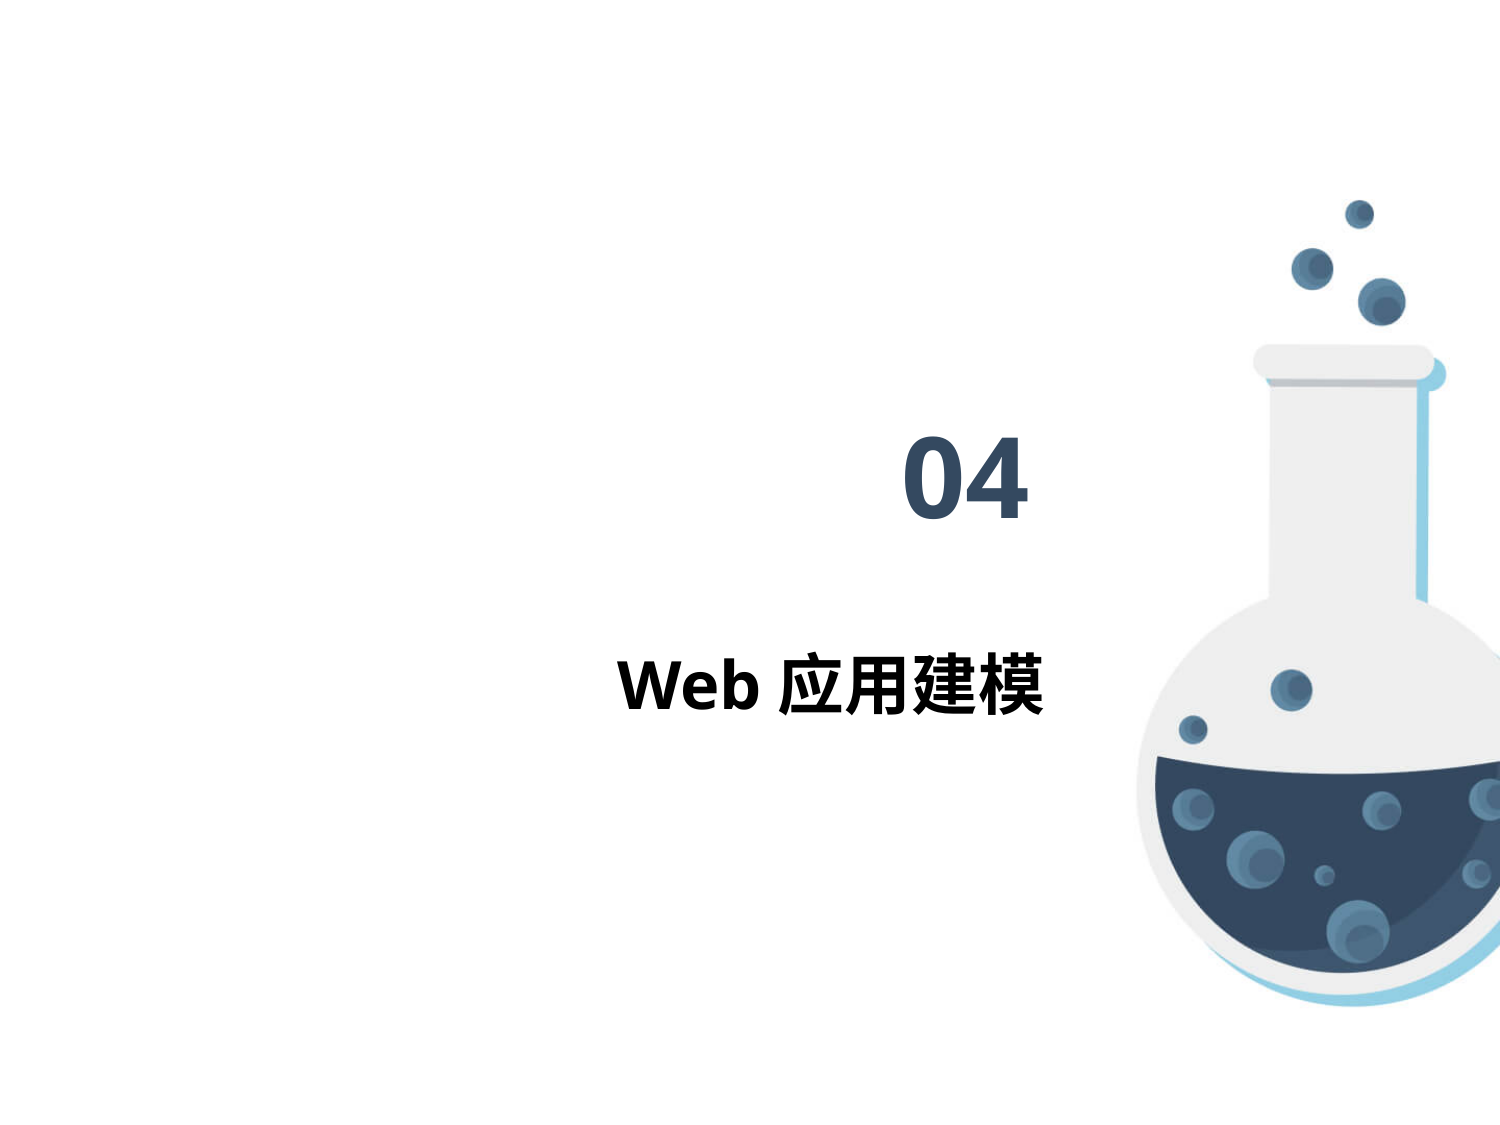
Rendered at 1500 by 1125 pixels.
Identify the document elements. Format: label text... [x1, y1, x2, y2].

picture [0, 0, 1500, 1125]
text_box 04 [727, 337, 1045, 610]
text_box Web应用建模 [109, 635, 1060, 912]
